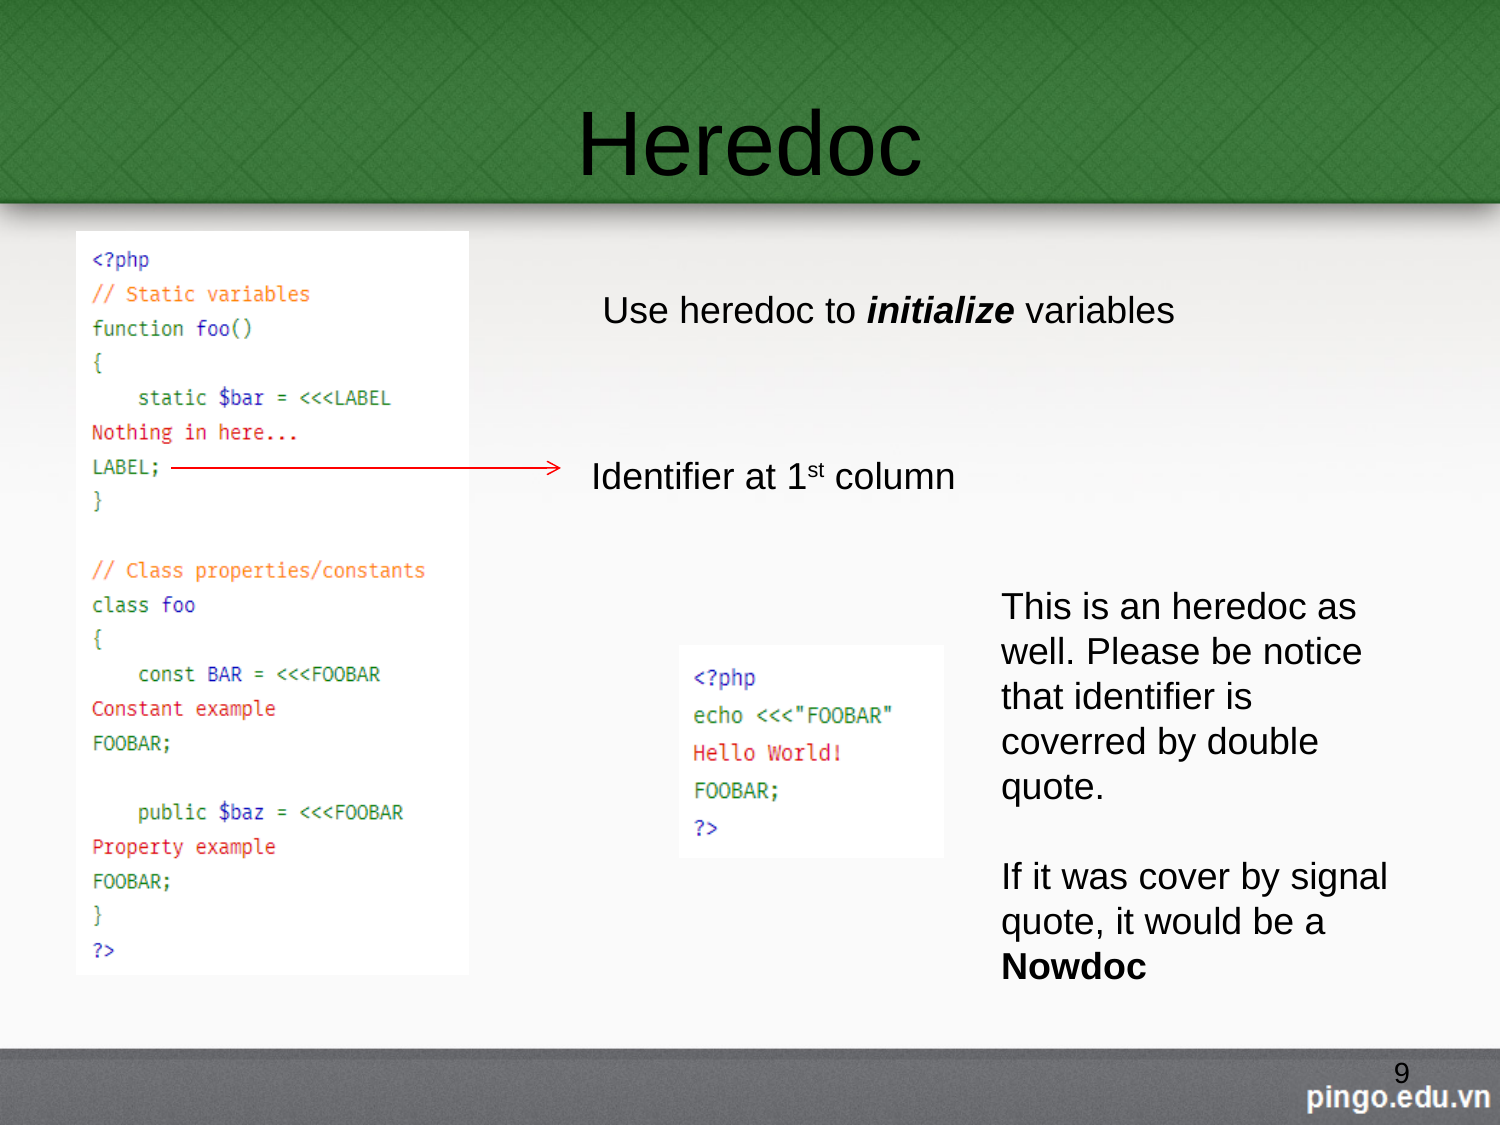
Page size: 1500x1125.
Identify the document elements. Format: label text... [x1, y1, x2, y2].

slide_number 9 [1074, 1046, 1426, 1125]
text_box This is an heredoc as well. Please be notice that identifier is coverred by double quote. If it was cover by signal quote, it would be a Nowdoc [986, 574, 1424, 994]
picture [0, 0, 1500, 1125]
title Heredoc [74, 44, 1426, 233]
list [76, 231, 469, 975]
text_box Use heredoc to initialize variables [587, 278, 1191, 339]
text_box Identifier at 1st column [576, 444, 971, 505]
